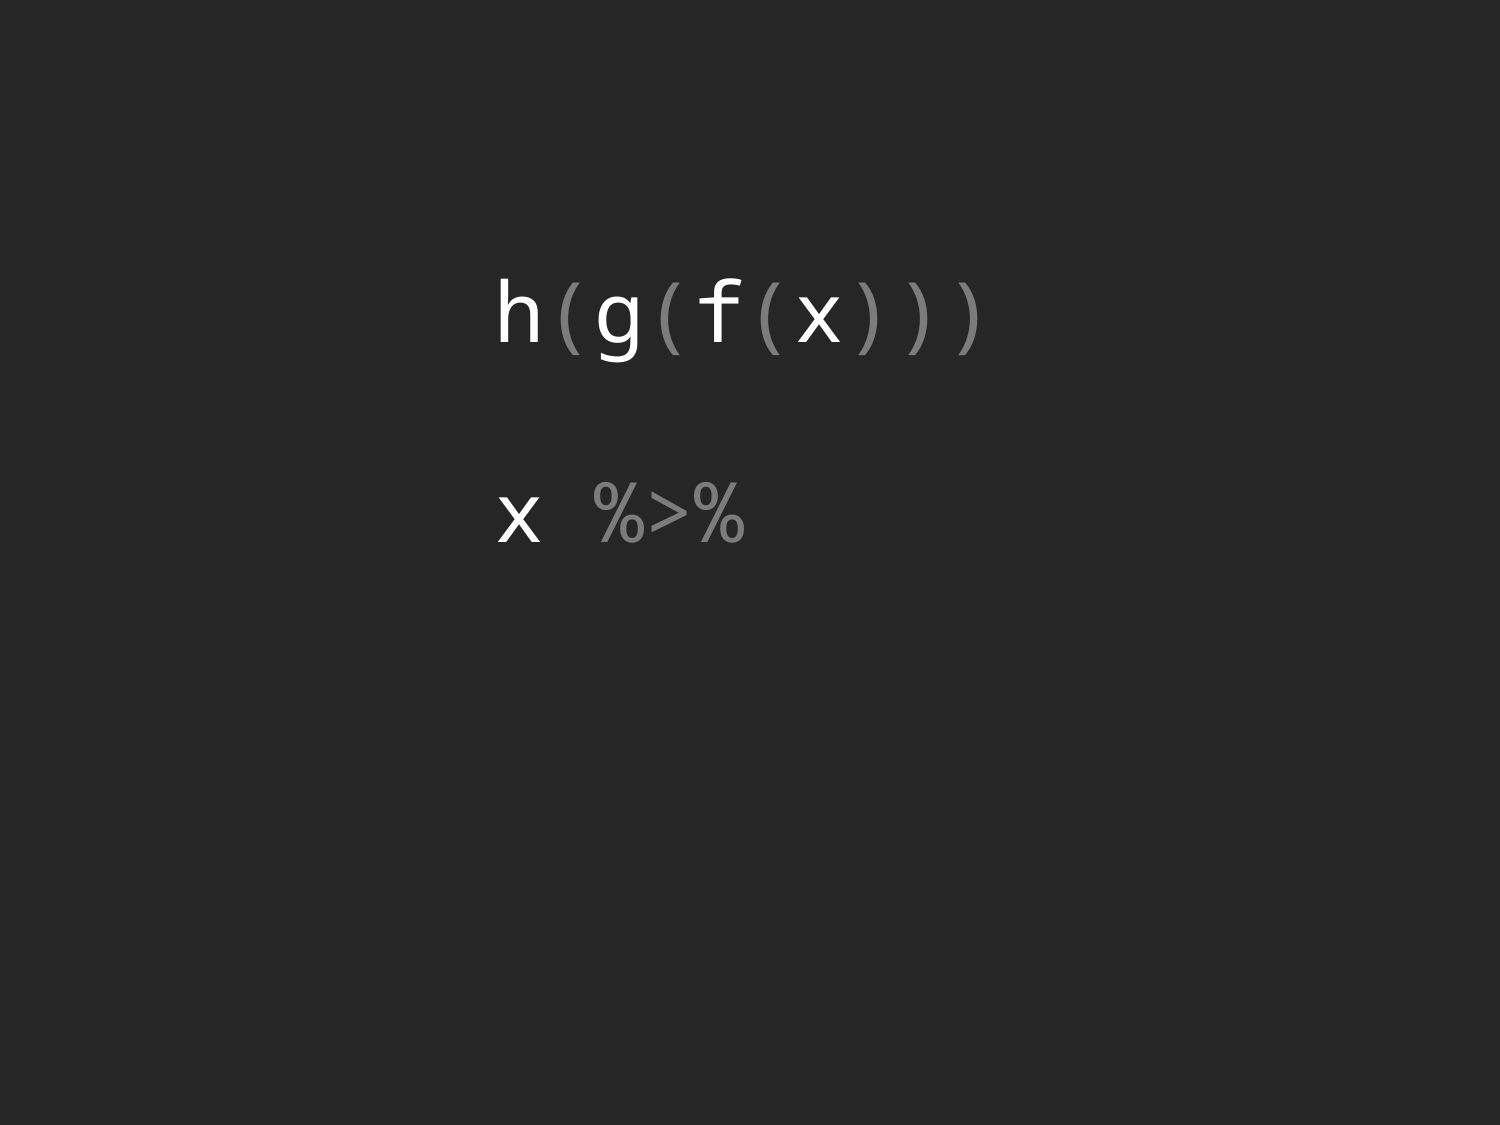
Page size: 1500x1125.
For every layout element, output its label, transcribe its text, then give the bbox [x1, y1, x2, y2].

text_box h(g(f(x))) x %>% [479, 251, 1020, 567]
